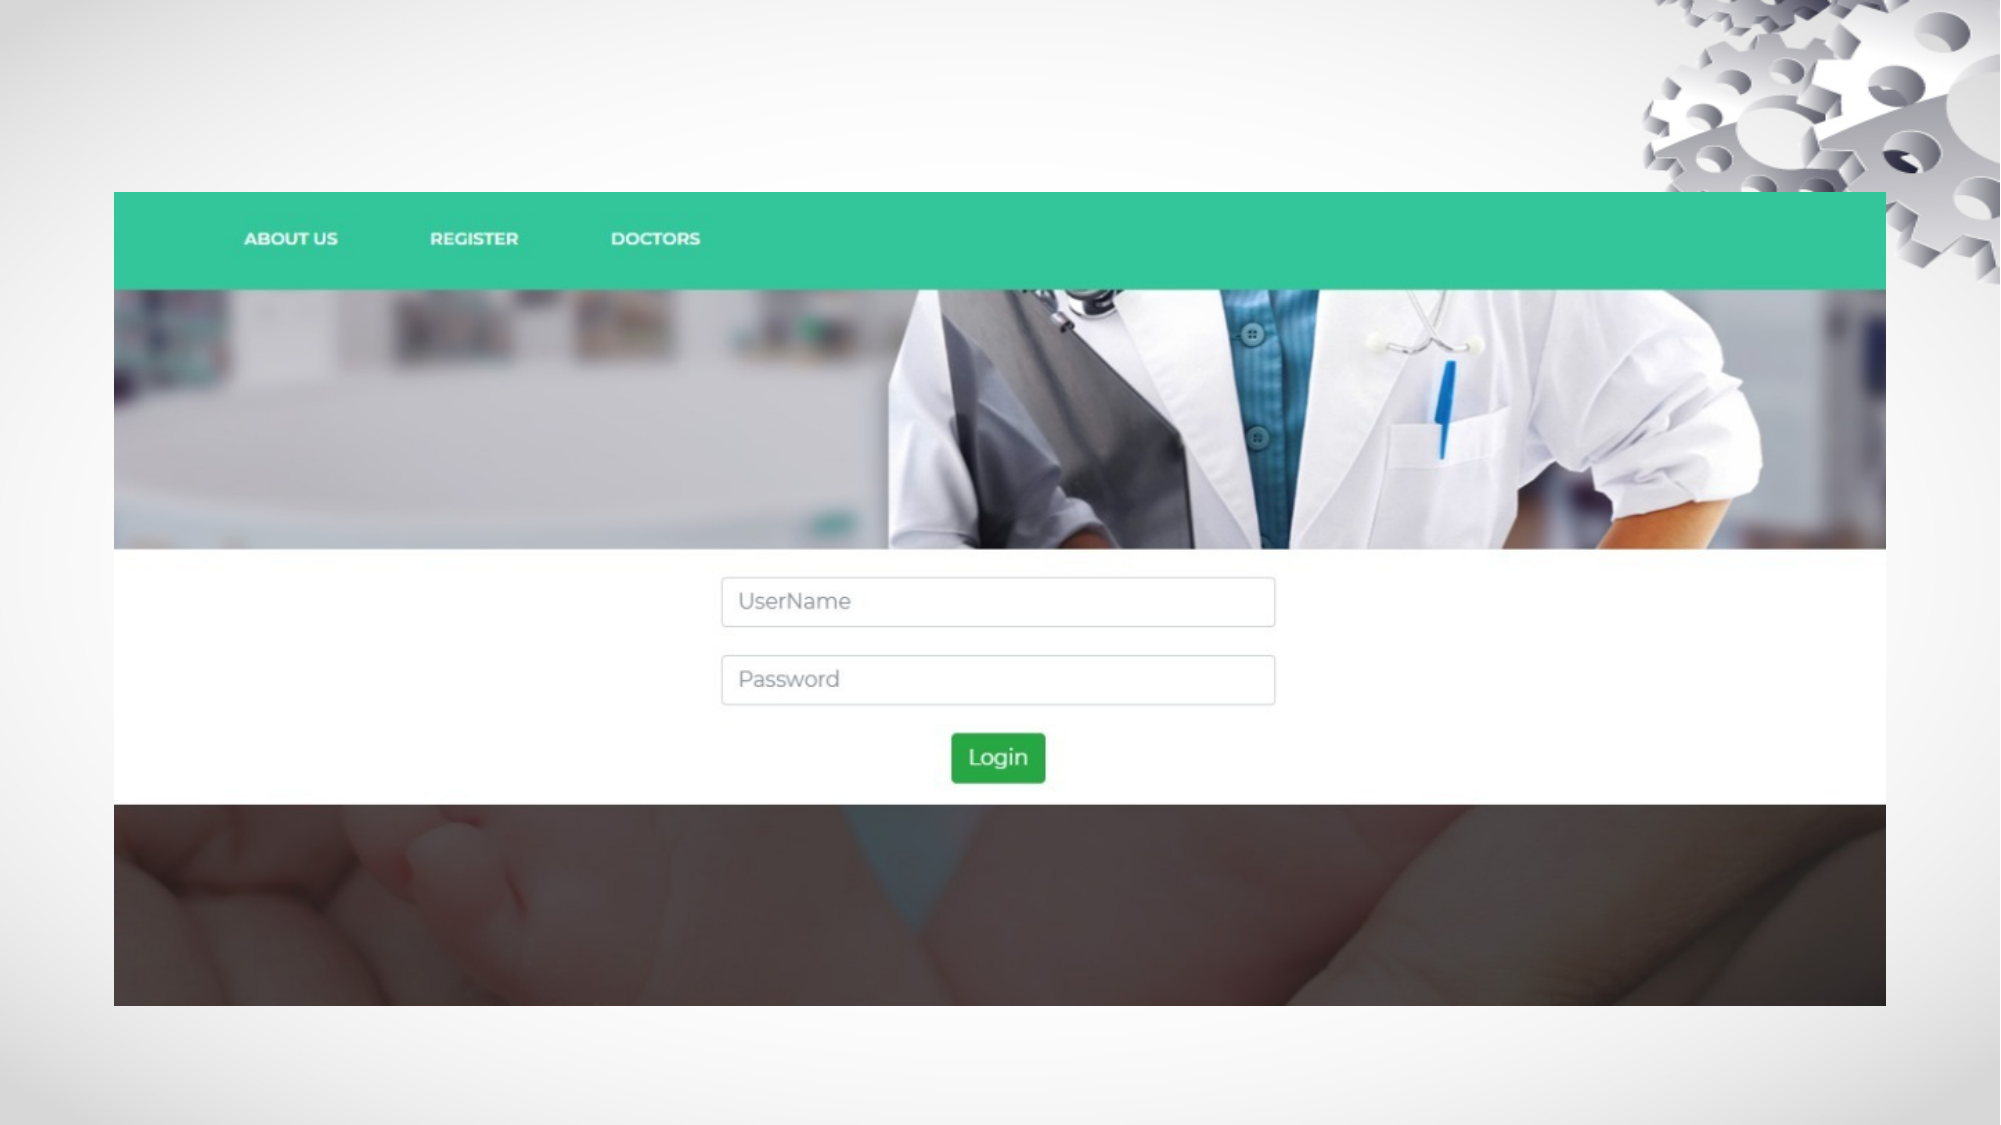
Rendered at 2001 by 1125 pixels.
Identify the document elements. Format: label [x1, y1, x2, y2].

list [114, 192, 1886, 1006]
picture [0, 0, 2000, 1125]
